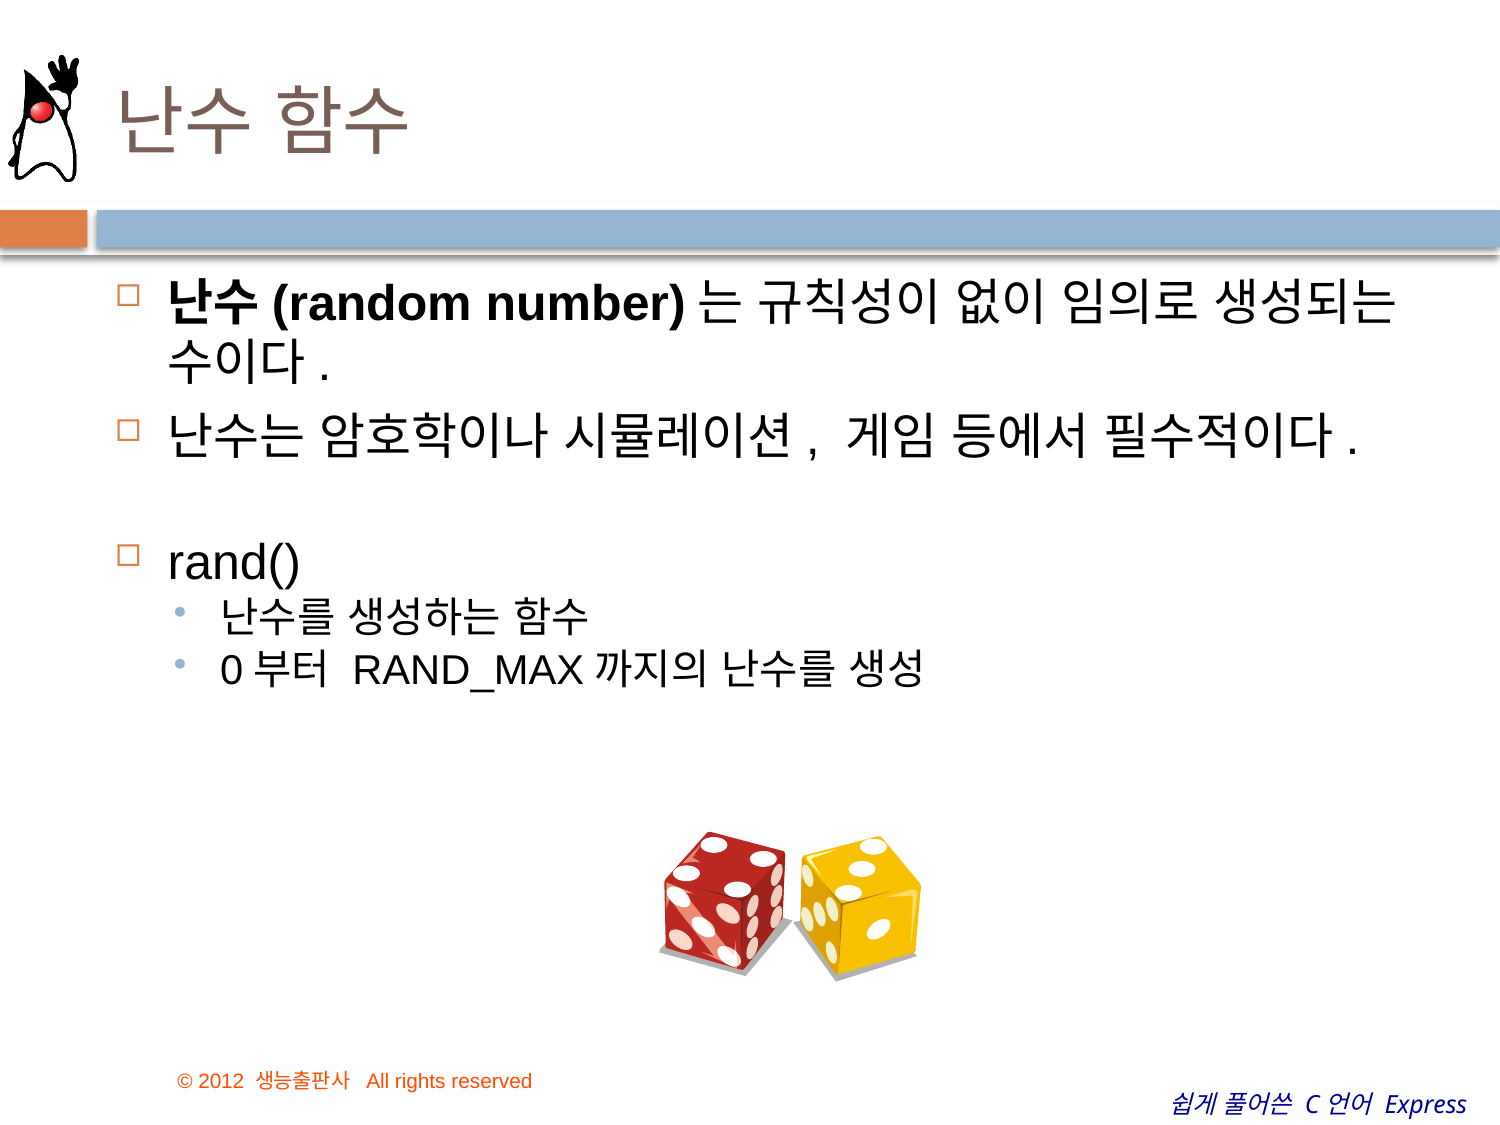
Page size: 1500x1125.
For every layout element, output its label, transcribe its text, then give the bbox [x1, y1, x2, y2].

list 난수(random number)는 규칙성이 없이 임의로 생성되는 수이다. 난수는 암호학이나 시뮬레이션, 게임 등에서 필수적이다. rand() 난수를 생성하는 함수 0부터 RAND_MAX까지의 난수를 생성 [100, 262, 1438, 1000]
picture [8, 55, 79, 182]
picture [658, 831, 922, 982]
title 난수 함수 [100, 37, 1438, 200]
